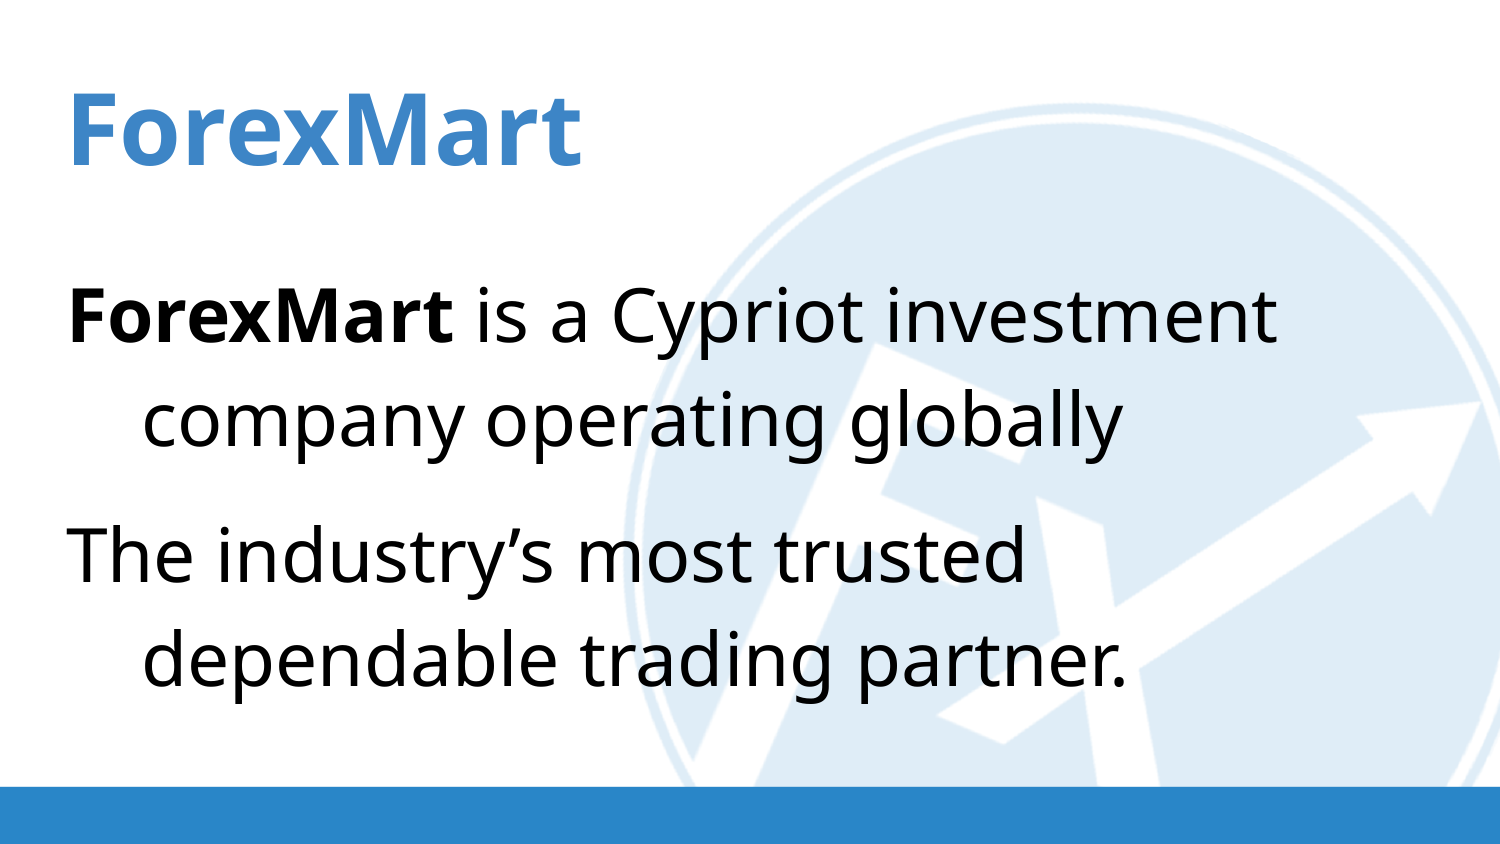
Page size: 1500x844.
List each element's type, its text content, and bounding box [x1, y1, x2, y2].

list ForexMart is a Cypriot investment company operating globally The industry’s most trusted dependable trading partner. [51, 239, 1383, 696]
title ForexMart [50, 50, 1448, 189]
picture [0, 0, 1500, 844]
